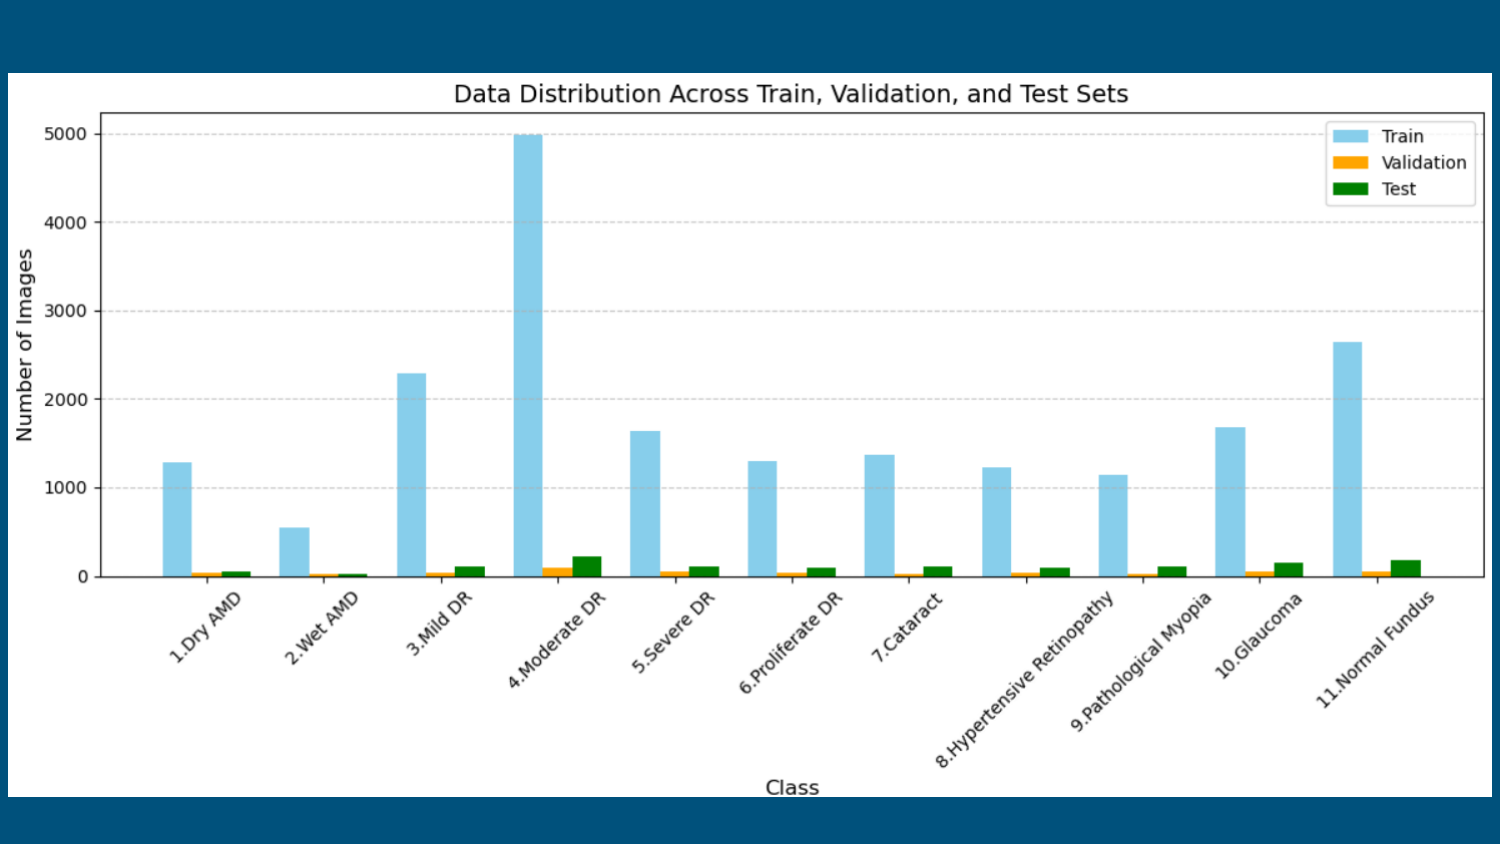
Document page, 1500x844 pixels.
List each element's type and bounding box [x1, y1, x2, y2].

picture [9, 74, 1491, 796]
